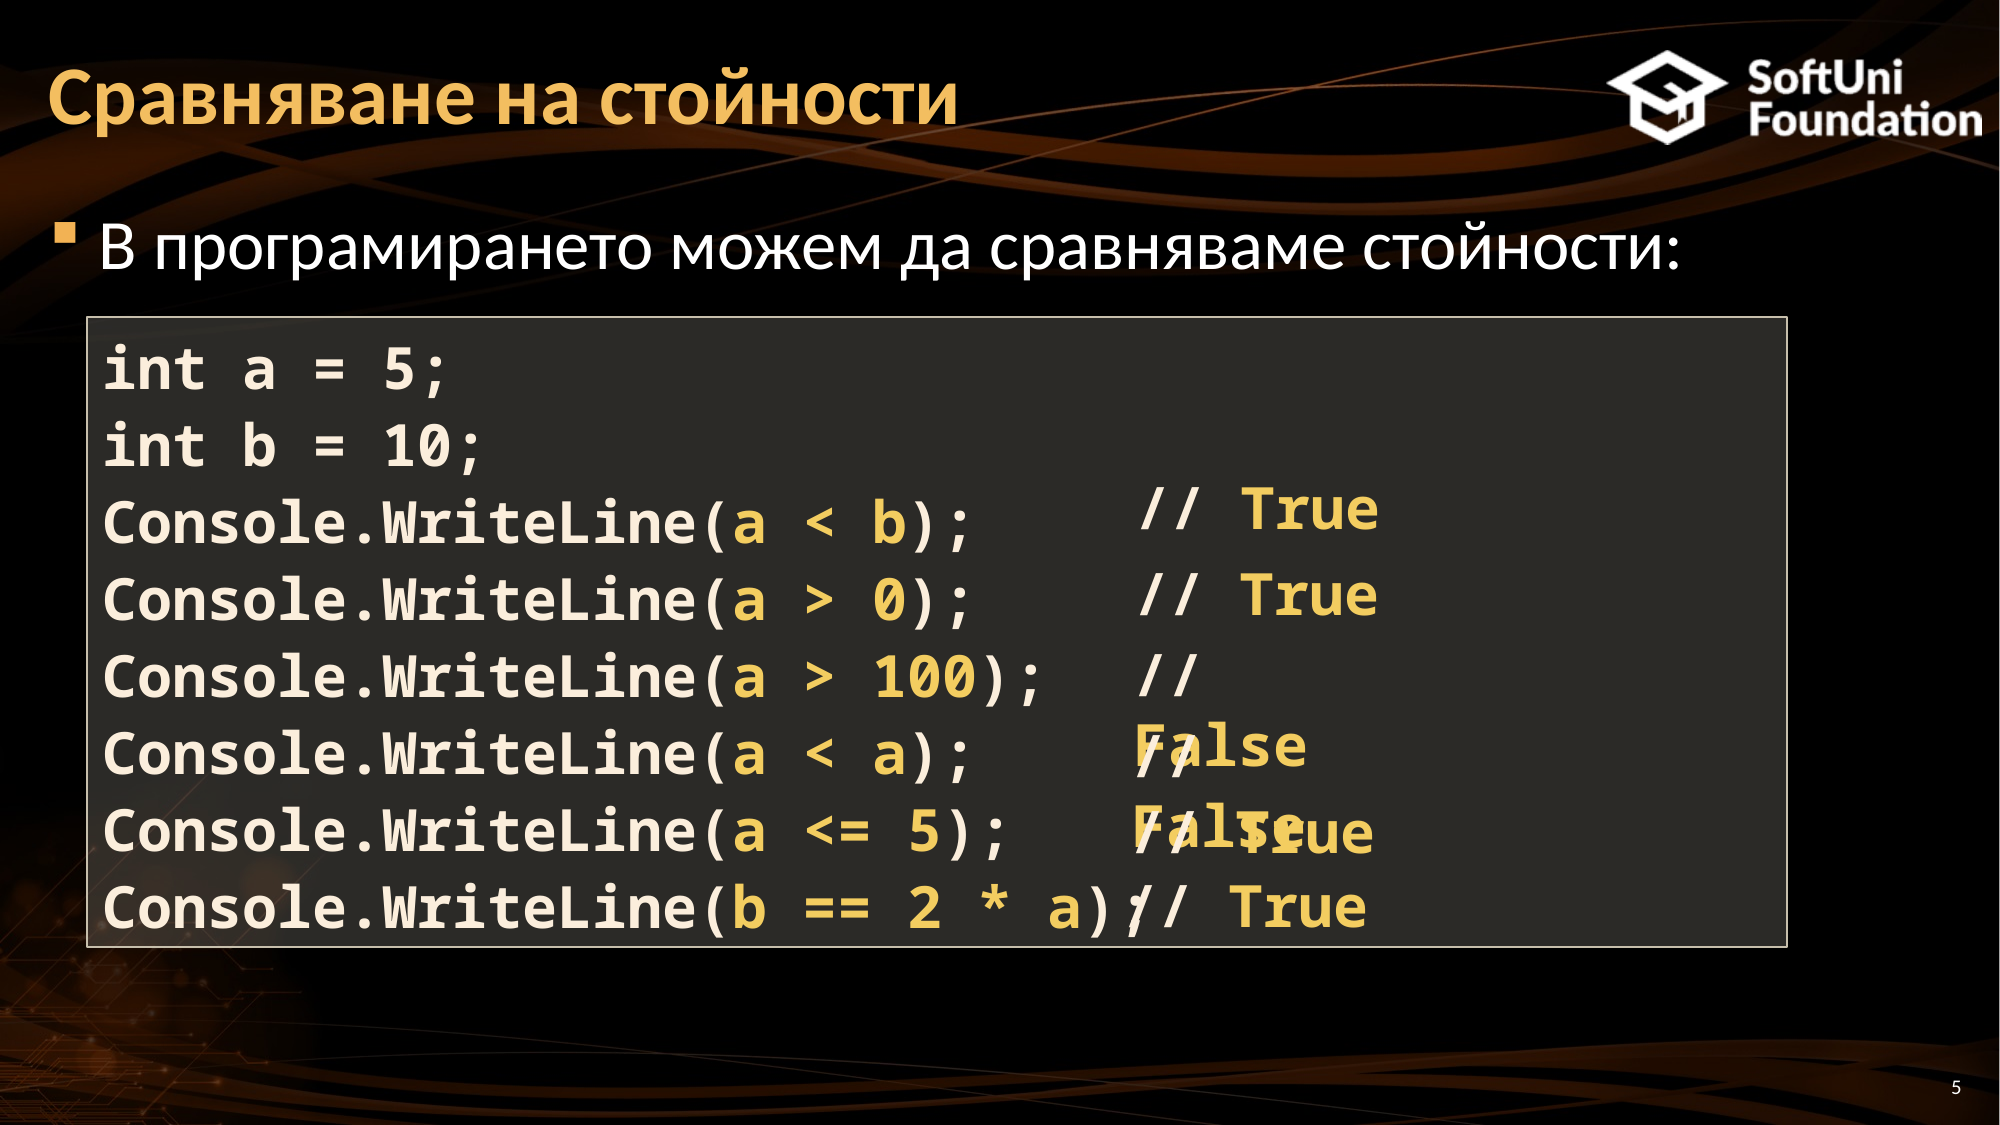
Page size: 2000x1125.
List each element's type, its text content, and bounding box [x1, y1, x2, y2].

text_box // True [1120, 549, 1408, 635]
text_box // True [1120, 464, 1411, 549]
picture [0, 0, 2000, 1125]
text_box // False [1116, 711, 1405, 867]
title Сравняване на стойности [30, 6, 1602, 189]
list В програмирането можем да сравняваме стойности: [31, 188, 1968, 1103]
text_box // True [1108, 861, 1396, 946]
text_box int a = 5; int b = 10; Console.WriteLine(a < b); Console.WriteLine(a > 0); Console.WriteLine(a > 100); Console.WriteLine(a < a); Console.WriteLine(a <= 5); Console.WriteLine(b == 2 * a); [87, 317, 1788, 948]
text_box // False [1118, 630, 1406, 786]
text_box // True [1115, 788, 1403, 873]
